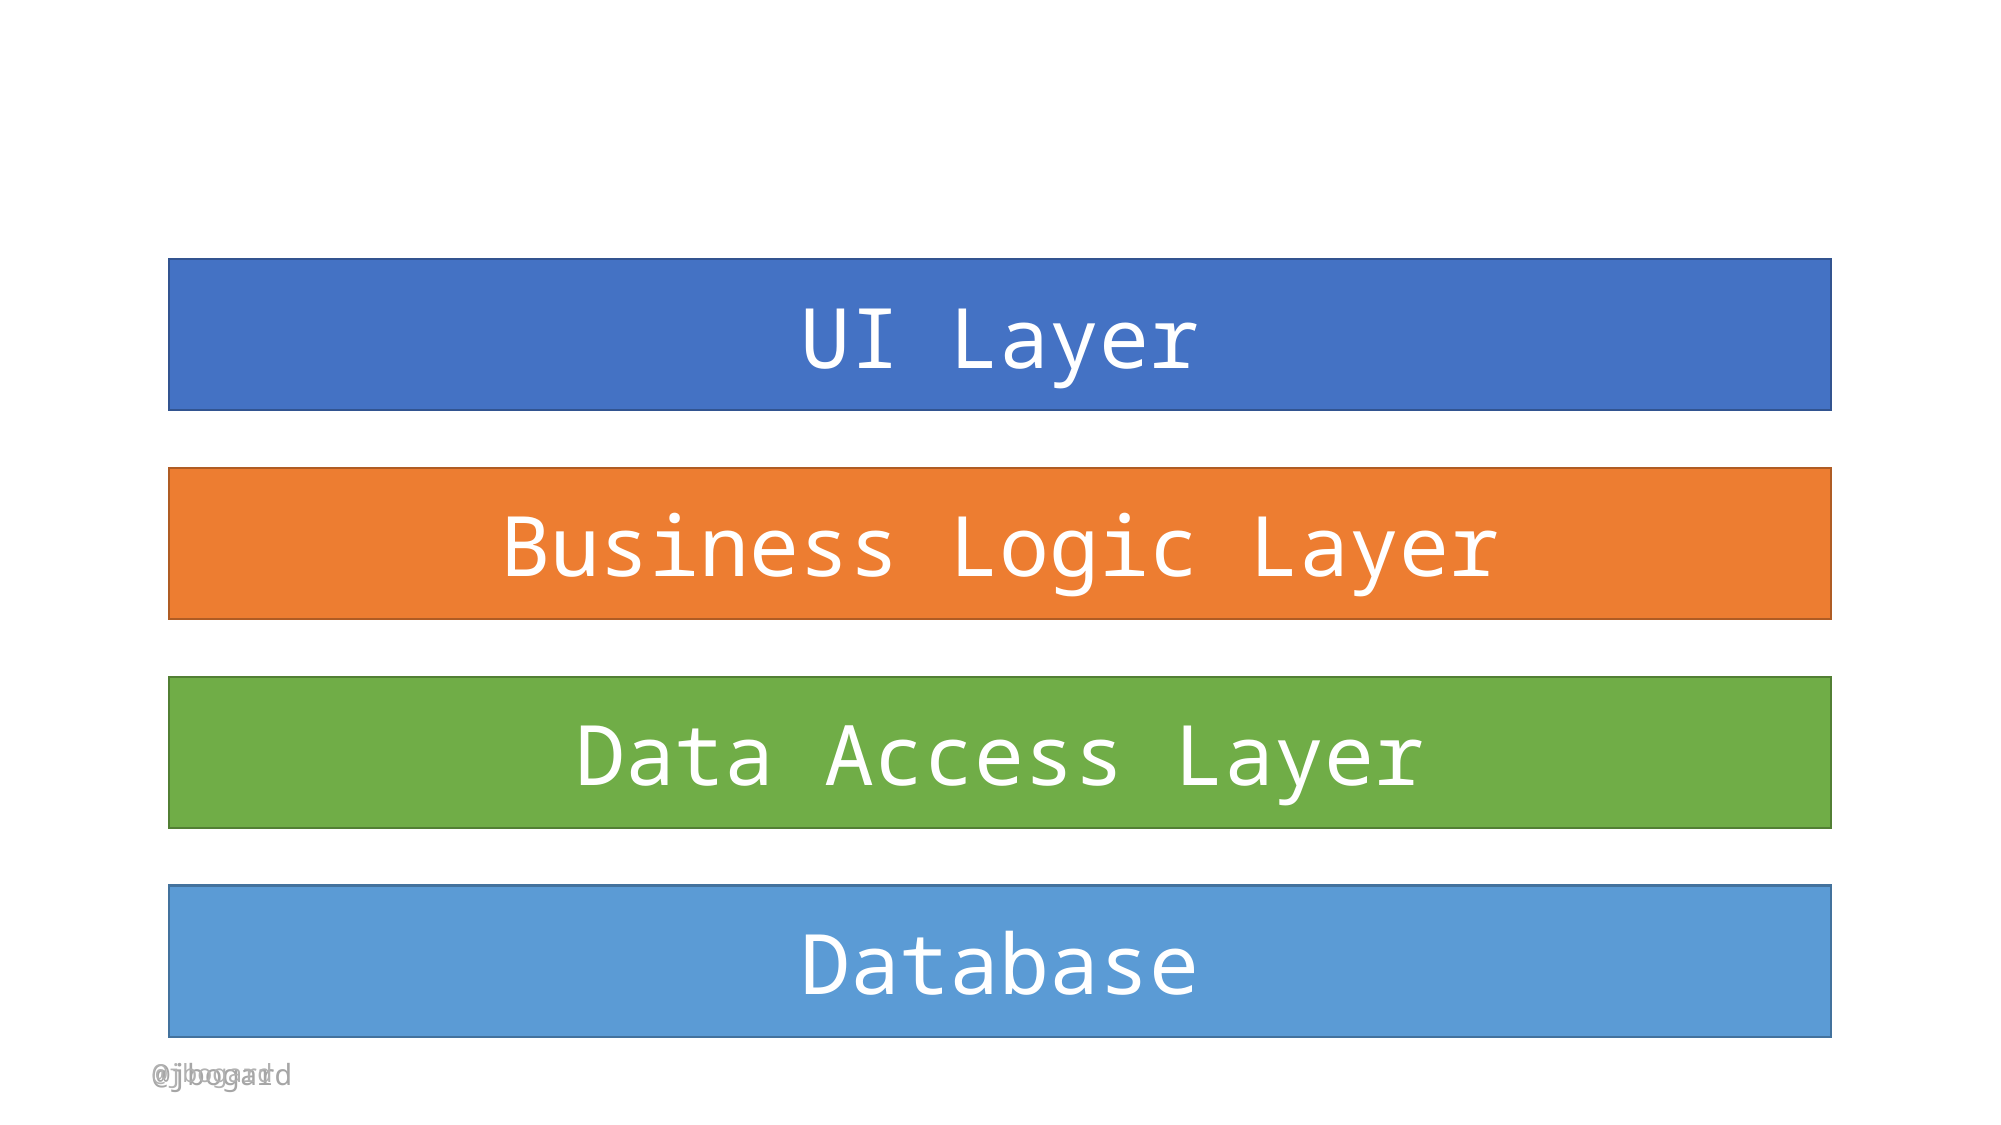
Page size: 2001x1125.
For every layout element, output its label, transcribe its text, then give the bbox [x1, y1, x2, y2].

text_box UI Layer [168, 258, 1832, 411]
text_box Business Logic Layer [168, 467, 1832, 620]
text_box Database [168, 884, 1832, 1038]
text_box Data Access Layer [168, 676, 1832, 829]
slide_number @jbogard [137, 1042, 588, 1103]
